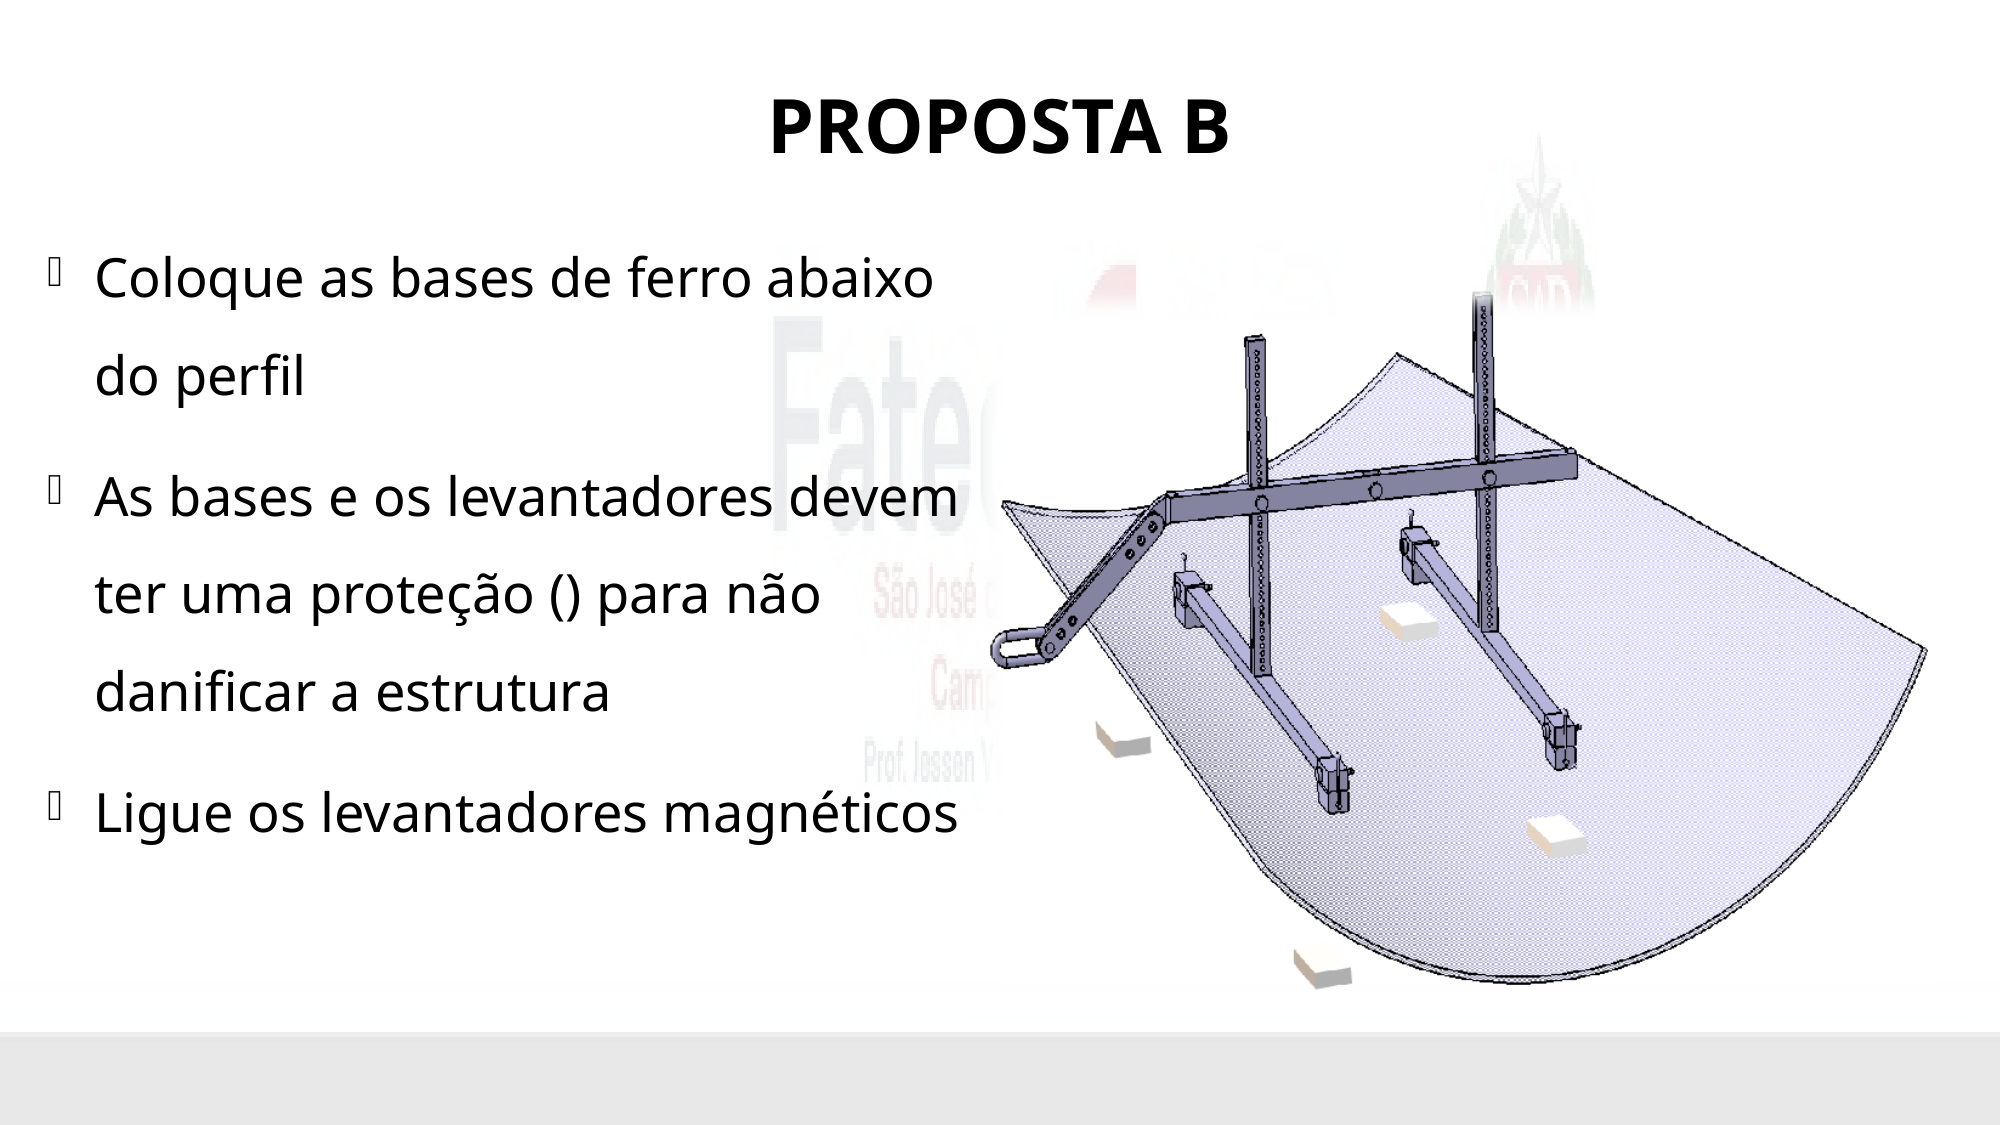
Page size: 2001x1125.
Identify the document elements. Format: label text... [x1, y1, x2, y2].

picture [966, 282, 1968, 1019]
list Coloque as bases de ferro abaixo do perfil As bases e os levantadores devem ter uma proteção () para não danificar a estrutura Ligue os levantadores magnéticos [32, 203, 1000, 1099]
title Proposta B [300, 0, 1700, 248]
